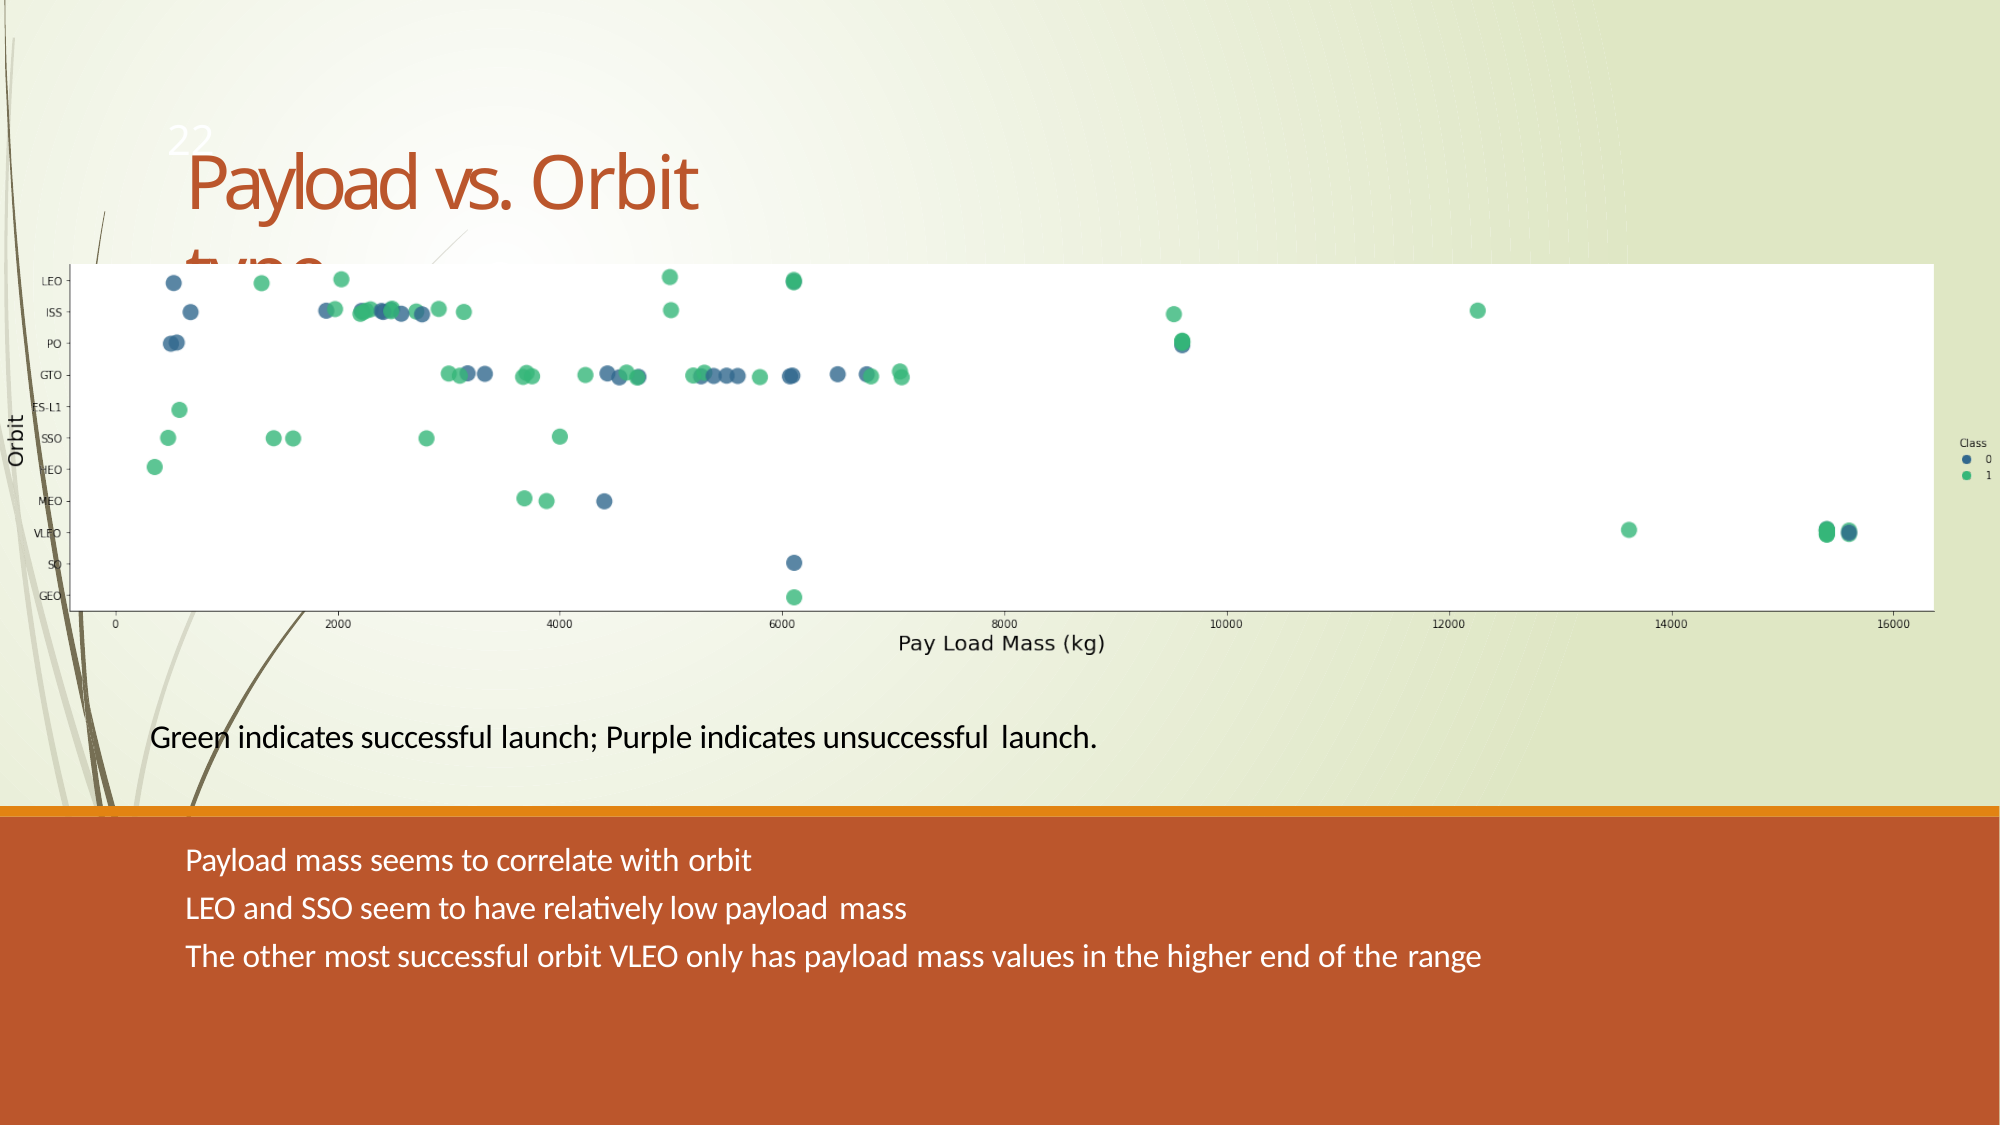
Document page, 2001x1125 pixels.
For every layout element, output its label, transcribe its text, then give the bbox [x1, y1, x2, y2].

slide_number 22 [87, 0, 216, 264]
title Payload vs. Orbit type [216, 132, 808, 264]
text_box [7, 264, 1992, 655]
text_box Green indicates successful launch; Purple indicates unsuccessful launch. [147, 712, 1110, 755]
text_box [0, 805, 2000, 1125]
